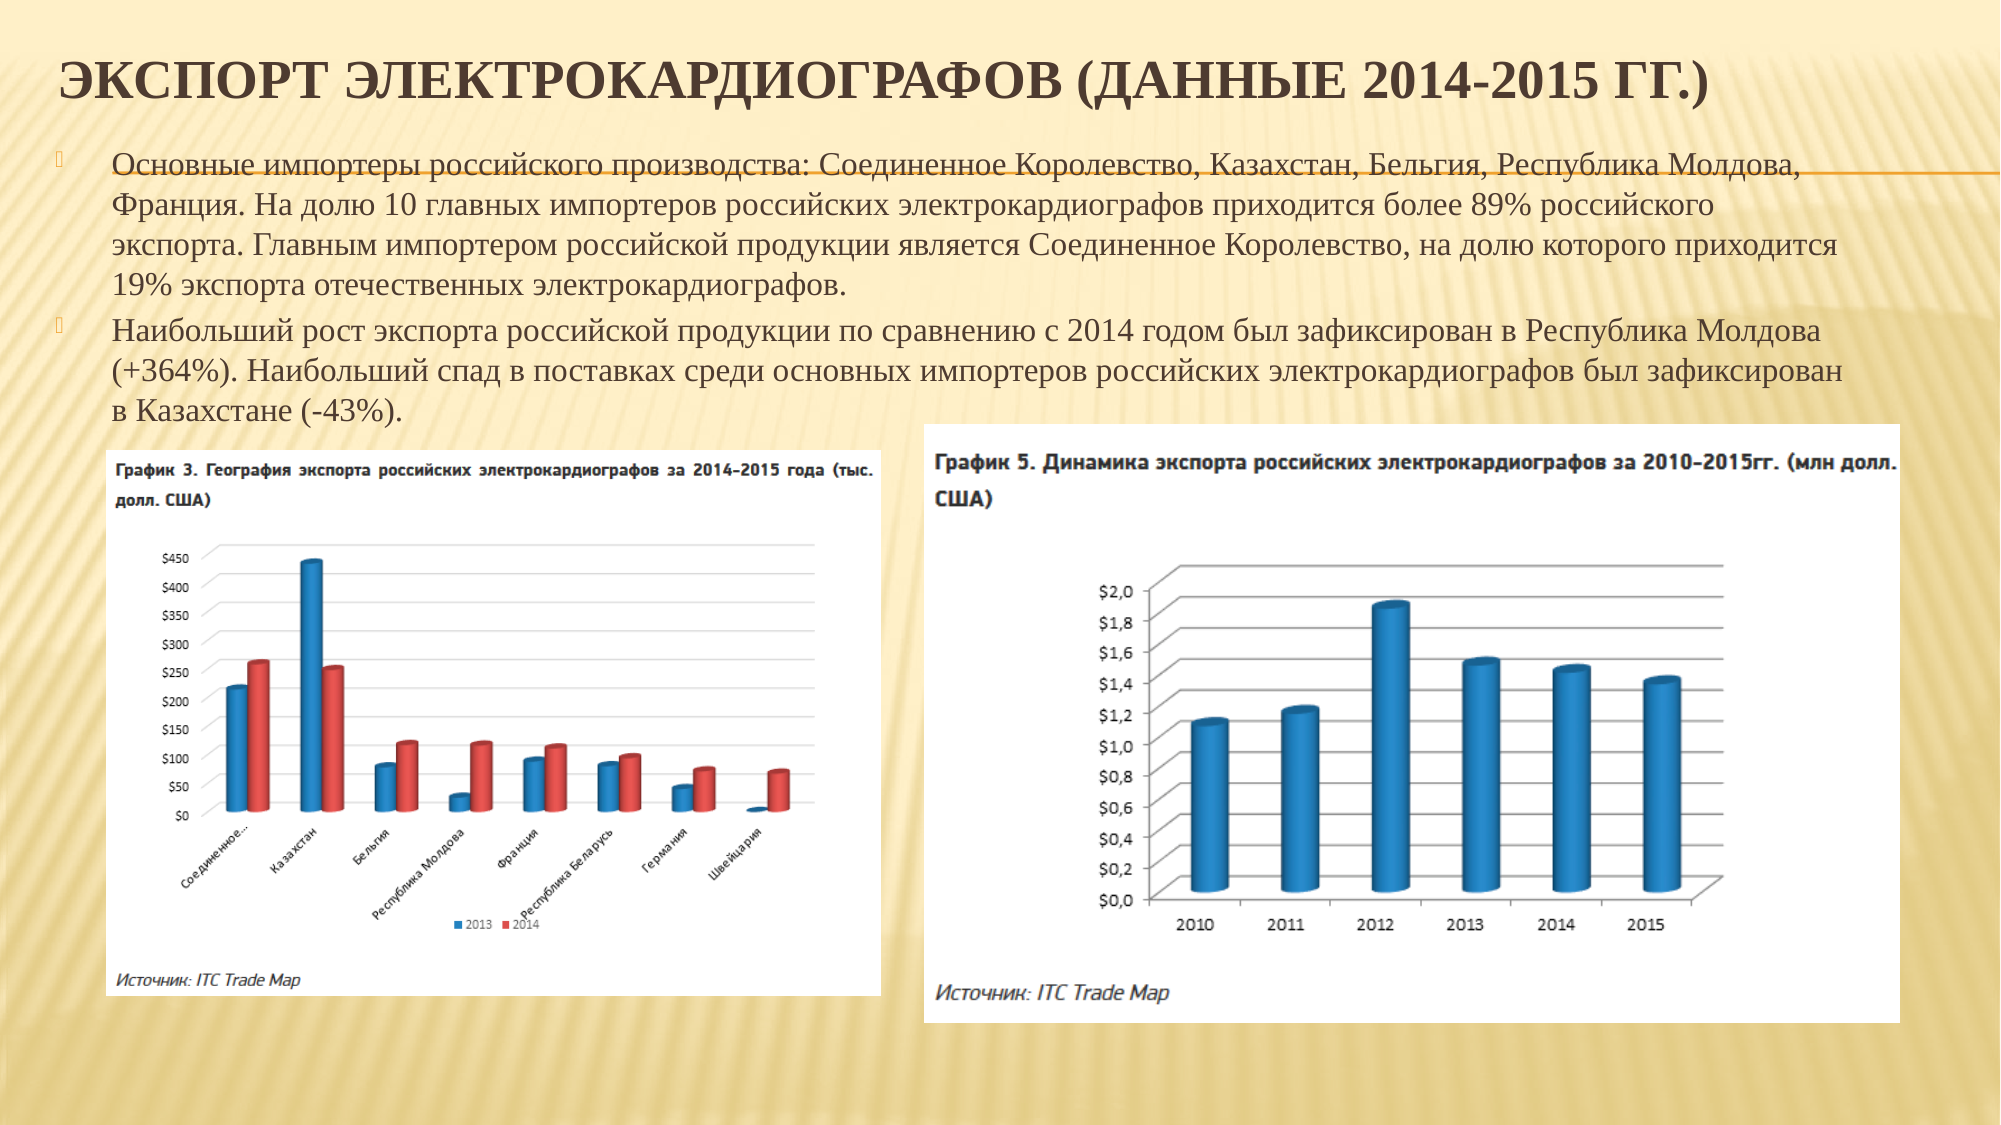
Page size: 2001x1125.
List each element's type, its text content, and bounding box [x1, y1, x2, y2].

list Основные импортеры российского производства: Соединенное Королевство, Казахстан, Бельгия, Республика Молдова, Франция. На долю 10 главных импортеров российских электрокардиографов приходится более 89% российского экспорта. Главным импортером российской продукции является Соединенное Королевство, на долю которого приходится 19% экспорта отечественных электрокардиографов. Наибольший рост экспорта российской продукции по сравнению с 2014 годом был зафиксирован в Республика Молдова (+364%). Наибольший спад в поставках среди основных импортеров российских электрокардиографов был зафиксирован в Казахстане (-43%). [40, 134, 1863, 1058]
title Экспорт ЭЛЕКТРОКАРДИОГРАФОВ (данные 2014-2015 гг.) [43, 29, 1866, 125]
picture [106, 450, 881, 997]
picture [924, 423, 1901, 1023]
